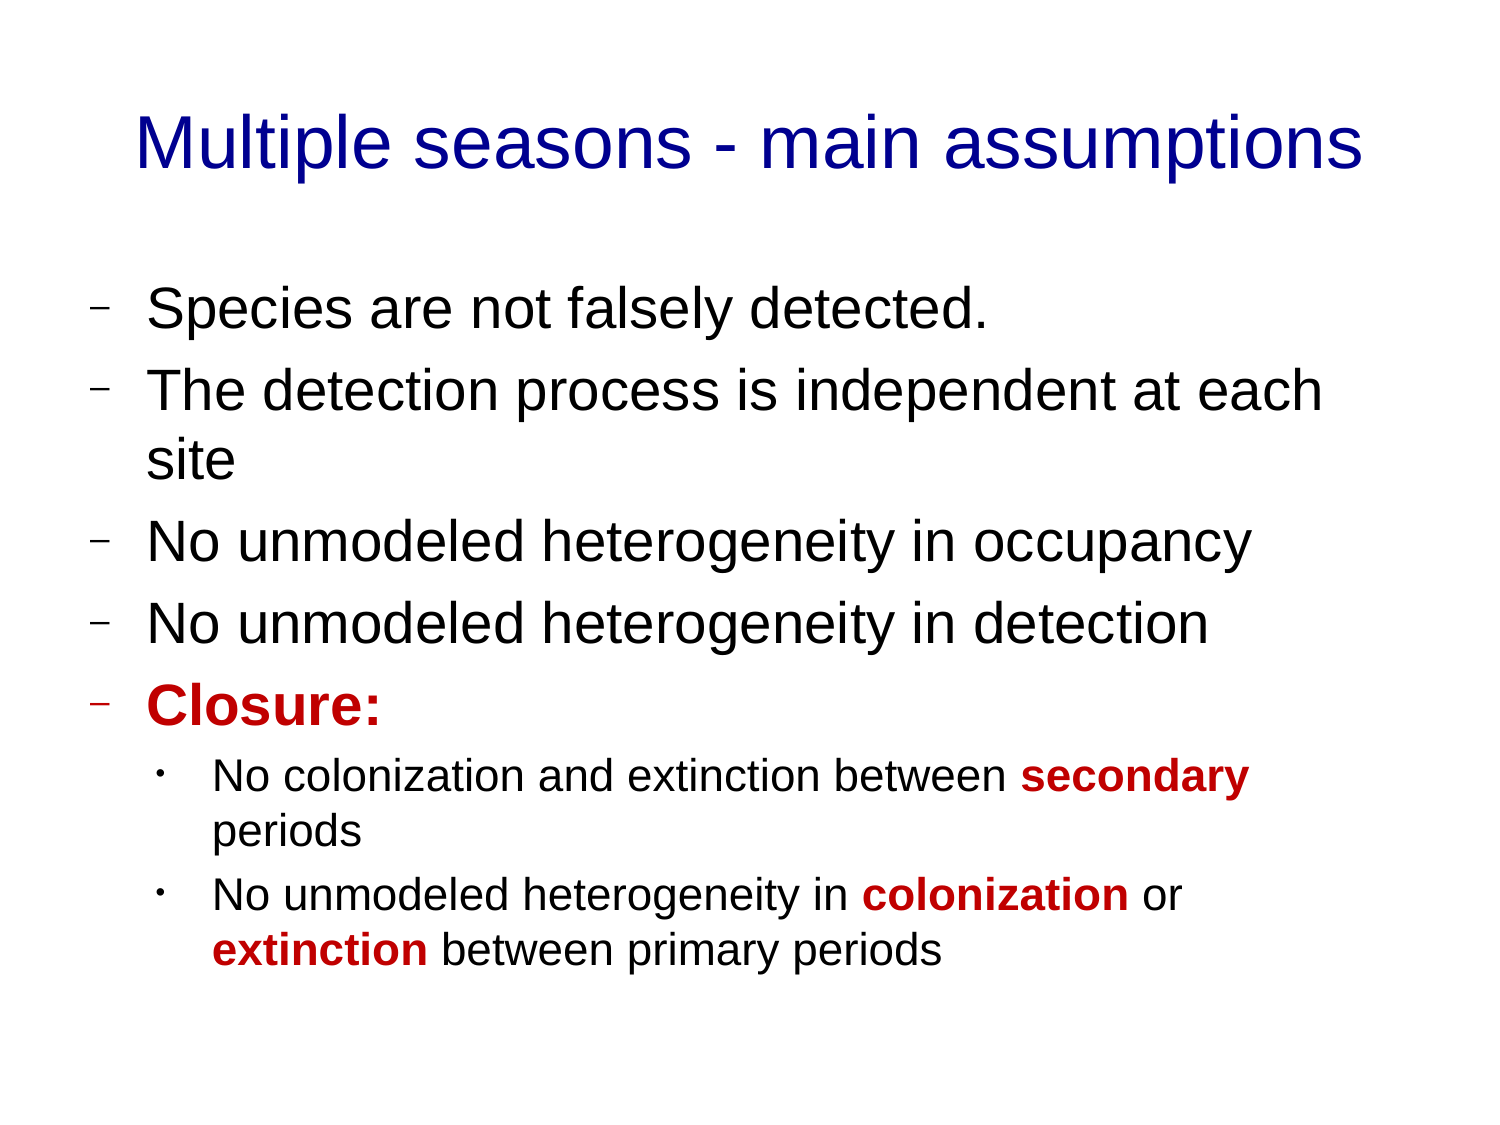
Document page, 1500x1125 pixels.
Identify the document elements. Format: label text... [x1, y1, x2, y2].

title Multiple seasons - main assumptions [75, 45, 1425, 233]
list Species are not falsely detected. The detection process is independent at each site No unmodeled heterogeneity in occupancy No unmodeled heterogeneity in detection Closure: No colonization and extinction between secondary periods No unmodeled heterogeneity in colonization or extinction between primary periods [75, 262, 1425, 1005]
